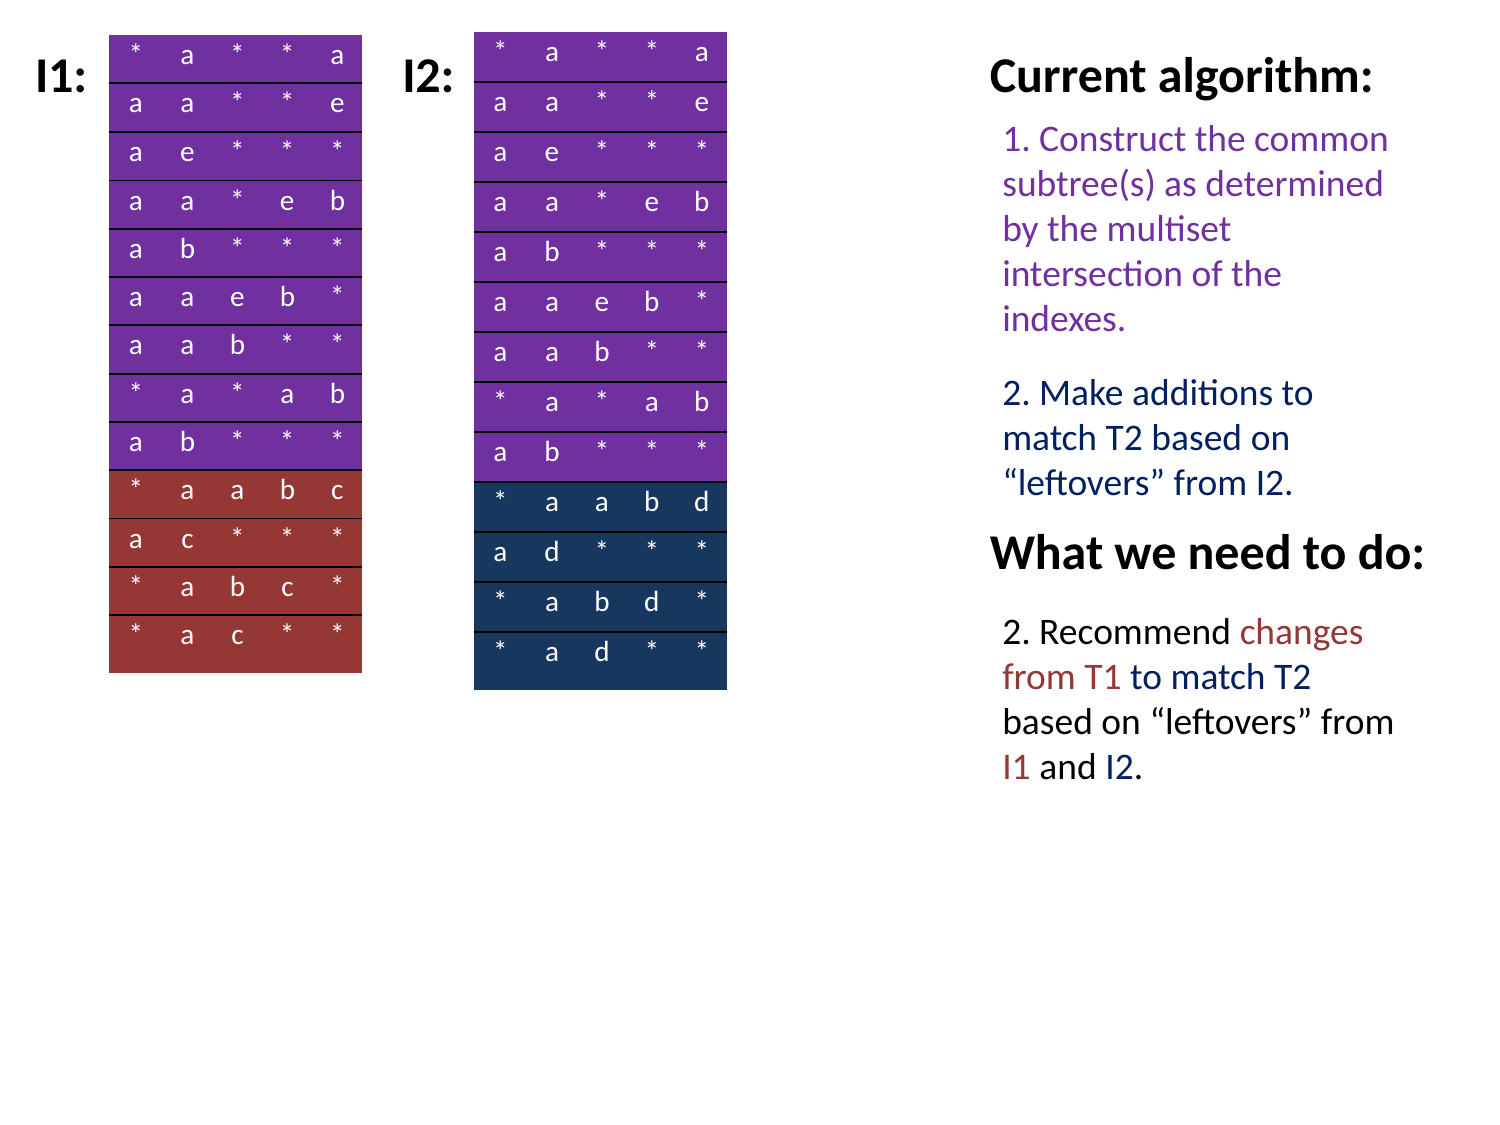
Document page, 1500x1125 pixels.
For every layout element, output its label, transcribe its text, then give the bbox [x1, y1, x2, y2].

table_cell * [627, 333, 677, 381]
table_cell b [162, 423, 212, 469]
table_cell a [577, 483, 627, 531]
table_cell * [677, 433, 727, 481]
table_cell * [212, 230, 262, 276]
table_cell * [677, 583, 727, 631]
table_cell * [312, 133, 362, 180]
table_cell c [212, 616, 262, 673]
table_cell a [162, 181, 212, 228]
text_box 2. Recommend changes from T1 to match T2 based on “leftovers” from I1 and I2. [987, 599, 1413, 795]
table_cell * [262, 616, 312, 673]
table_cell e [577, 283, 627, 331]
text_box 1. Construct the common subtree(s) as determined by the multiset intersection of the indexes. [987, 110, 1413, 346]
table_cell a [474, 83, 527, 131]
table_cell * [627, 633, 677, 690]
table_cell * [212, 181, 262, 228]
table_cell e [312, 84, 362, 131]
table_header * [113, 35, 162, 82]
table_header a [162, 35, 212, 82]
text_box 2. Make additions to match T2 based on “leftovers” from I2. [987, 361, 1413, 511]
table_header * [212, 35, 262, 82]
table_cell * [312, 519, 362, 566]
table_cell * [577, 83, 627, 131]
table_cell a [474, 133, 527, 181]
table_cell d [627, 583, 677, 631]
table_cell b [577, 333, 627, 381]
table_cell c [162, 519, 212, 566]
table_cell d [577, 633, 627, 690]
table_cell * [677, 533, 727, 581]
table_cell e [677, 83, 727, 131]
text_box I1: [20, 34, 113, 110]
text_box Current algorithm: [975, 34, 1475, 110]
table_cell e [212, 278, 262, 324]
table_cell * [262, 230, 312, 276]
table_cell * [312, 278, 362, 324]
table_cell * [577, 383, 627, 431]
table_cell * [212, 133, 262, 180]
table_cell a [109, 423, 162, 469]
table_cell * [109, 471, 162, 518]
table_cell a [162, 326, 212, 373]
table_cell e [262, 181, 312, 228]
table_cell b [262, 471, 312, 518]
table_cell * [577, 183, 627, 231]
table_cell a [109, 133, 162, 180]
table_cell * [474, 633, 527, 690]
table_cell * [677, 333, 727, 381]
table_cell * [577, 133, 627, 181]
table_cell a [474, 533, 527, 581]
table_cell b [312, 375, 362, 421]
table_cell a [162, 568, 212, 614]
table_cell d [527, 533, 577, 581]
table_header * [577, 32, 627, 81]
text_box I2: [387, 34, 480, 110]
table_cell * [262, 84, 312, 131]
table_cell a [162, 616, 212, 673]
text_box What we need to do: [975, 512, 1475, 588]
table_cell * [677, 233, 727, 281]
table_cell * [627, 533, 677, 581]
table_cell b [212, 568, 262, 614]
table_cell b [212, 326, 262, 373]
table_cell a [109, 326, 162, 373]
table_cell a [162, 375, 212, 421]
table_cell b [627, 283, 677, 331]
table_cell a [109, 230, 162, 276]
table_cell a [474, 433, 527, 481]
table_cell * [577, 233, 627, 281]
table_cell * [109, 375, 162, 421]
table_cell * [474, 583, 527, 631]
table_header * [627, 32, 677, 81]
table_cell a [162, 278, 212, 324]
table_cell * [312, 568, 362, 614]
table_header a [527, 32, 577, 81]
table_cell * [677, 133, 727, 181]
table_cell * [627, 83, 677, 131]
table_cell * [212, 84, 262, 131]
table_cell b [312, 181, 362, 228]
table_cell * [262, 326, 312, 373]
table_cell b [262, 278, 312, 324]
table_cell b [577, 583, 627, 631]
table_cell a [474, 233, 527, 281]
table_cell a [527, 83, 577, 131]
table_cell * [262, 133, 312, 180]
table_cell a [527, 583, 577, 631]
table_cell a [109, 84, 162, 131]
table_cell a [474, 183, 527, 231]
table_cell a [527, 383, 577, 431]
table_cell * [627, 433, 677, 481]
table_cell * [109, 616, 162, 673]
table_cell c [312, 471, 362, 518]
table_cell a [527, 283, 577, 331]
table_cell e [627, 183, 677, 231]
table_header * [474, 32, 527, 81]
table_cell b [627, 483, 677, 531]
table_cell * [212, 519, 262, 566]
table_cell b [527, 433, 577, 481]
table_cell * [474, 383, 527, 431]
table_cell * [627, 133, 677, 181]
table_cell a [262, 375, 312, 421]
table_cell * [627, 233, 677, 281]
table_cell b [527, 233, 577, 281]
table_cell * [677, 283, 727, 331]
table_header a [312, 35, 362, 82]
table_cell a [109, 278, 162, 324]
table_cell a [474, 333, 527, 381]
table_cell a [527, 333, 577, 381]
table_cell b [677, 183, 727, 231]
table_cell * [312, 423, 362, 469]
table_cell * [262, 423, 312, 469]
table_cell a [109, 181, 162, 228]
table_cell d [677, 483, 727, 531]
table_cell * [262, 519, 312, 566]
table_cell a [474, 283, 527, 331]
table_cell * [312, 230, 362, 276]
table_cell a [527, 483, 577, 531]
table_cell * [474, 483, 527, 531]
table_cell e [162, 133, 212, 180]
table_cell a [162, 471, 212, 518]
table_cell * [577, 433, 627, 481]
table_cell * [577, 533, 627, 581]
table_cell * [677, 633, 727, 690]
table_cell * [109, 568, 162, 614]
table_header * [262, 35, 312, 82]
table_cell * [212, 423, 262, 469]
table_cell a [527, 633, 577, 690]
table_cell b [162, 230, 212, 276]
table_cell a [162, 84, 212, 131]
table_cell a [109, 519, 162, 566]
table_cell * [312, 326, 362, 373]
table_cell a [627, 383, 677, 431]
table_cell a [212, 471, 262, 518]
table_cell a [527, 183, 577, 231]
table_cell b [677, 383, 727, 431]
table_header a [677, 32, 727, 81]
table_cell * [212, 375, 262, 421]
table_cell c [262, 568, 312, 614]
table_cell e [527, 133, 577, 181]
table_cell * [312, 616, 362, 673]
